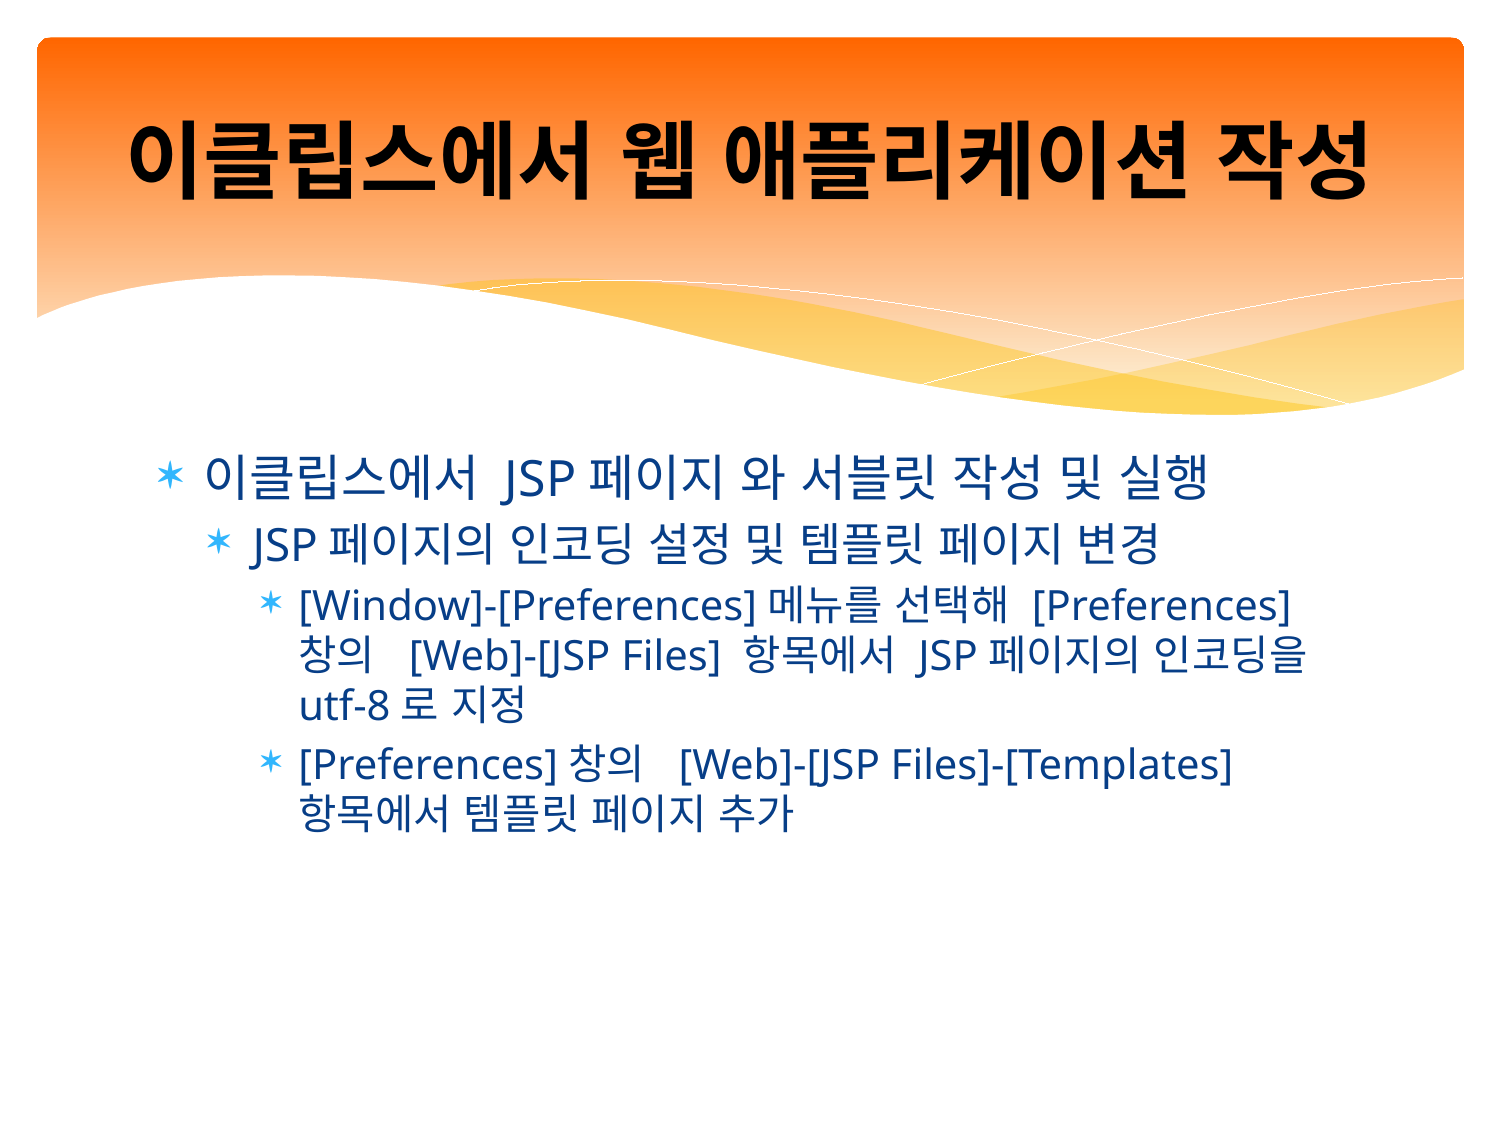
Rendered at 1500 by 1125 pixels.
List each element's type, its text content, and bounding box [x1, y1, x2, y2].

title 이클립스에서 웹 애플리케이션 작성 [75, 55, 1425, 261]
list 이클립스에서 JSP페이지 와 서블릿 작성 및 실행 JSP페이지의 인코딩 설정 및 템플릿 페이지 변경 [Window]-[Preferences]메뉴를 선택해 [Preferences]창의 [Web]-[JSP Files] 항목에서 JSP페이지의 인코딩을 utf-8로 지정 [Preferences]창의 [Web]-[JSP Files]-[Templates]항목에서 템플릿 페이지 추가 [143, 438, 1359, 1005]
